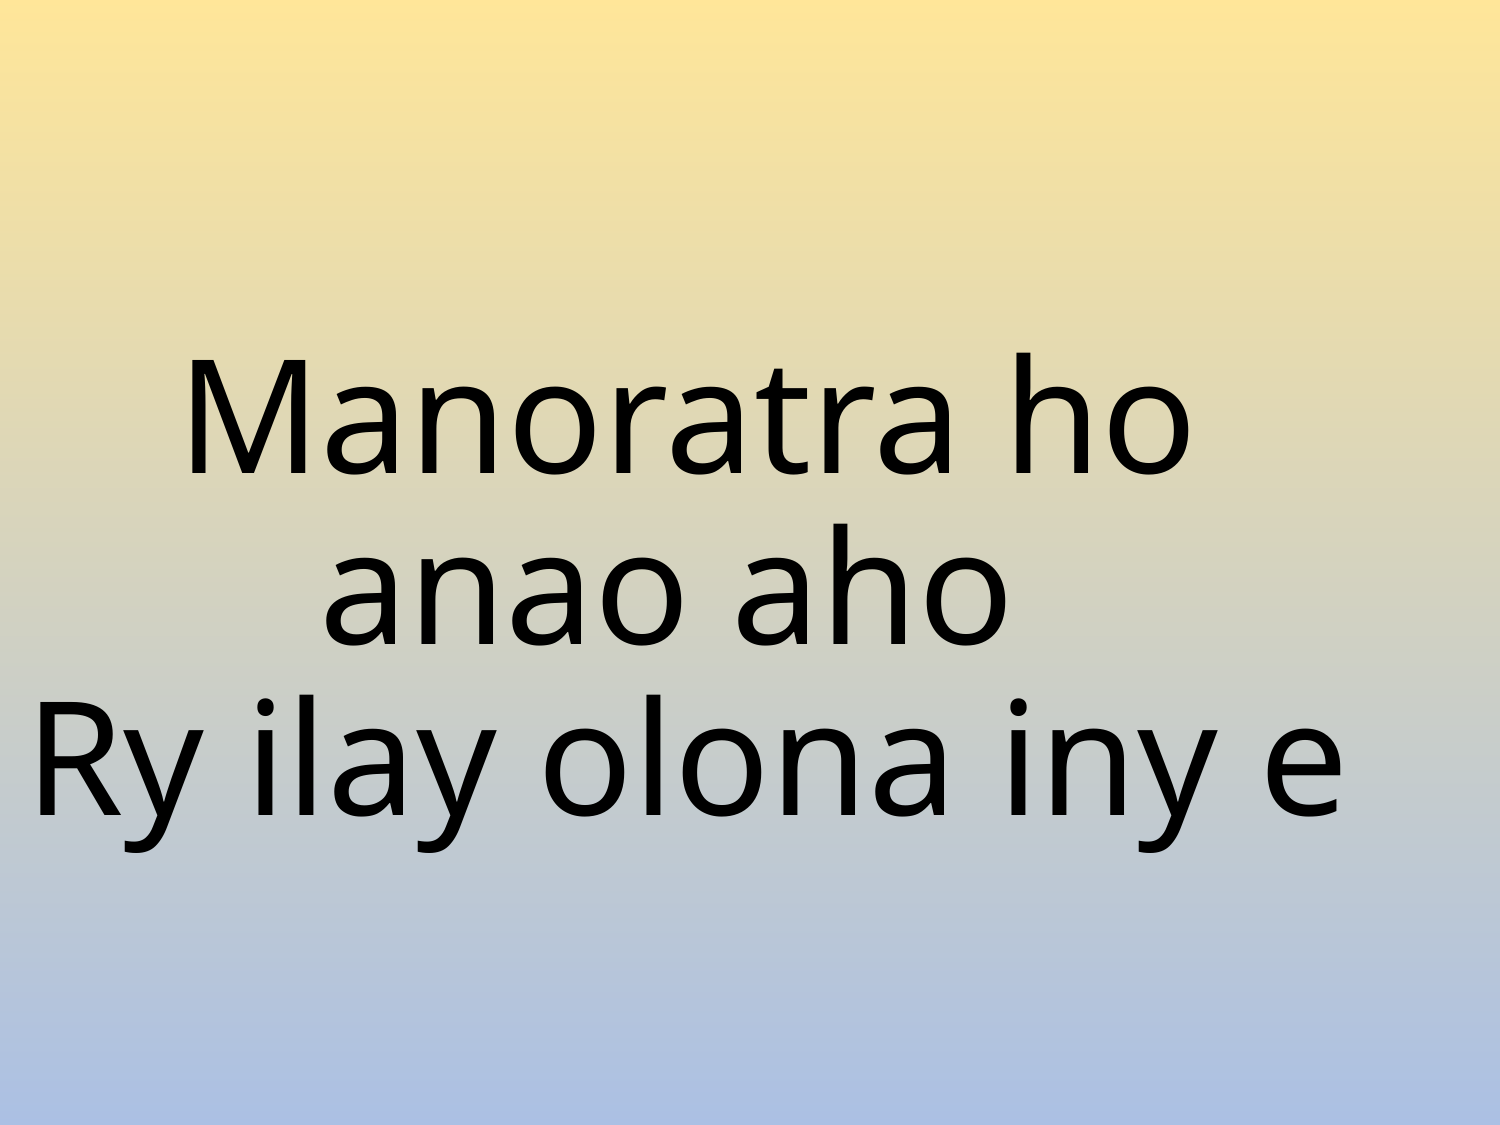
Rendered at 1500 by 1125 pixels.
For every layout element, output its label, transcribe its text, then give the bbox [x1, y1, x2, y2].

title Manoratra ho anao aho Ry ilay olona iny e [0, 184, 1388, 1029]
